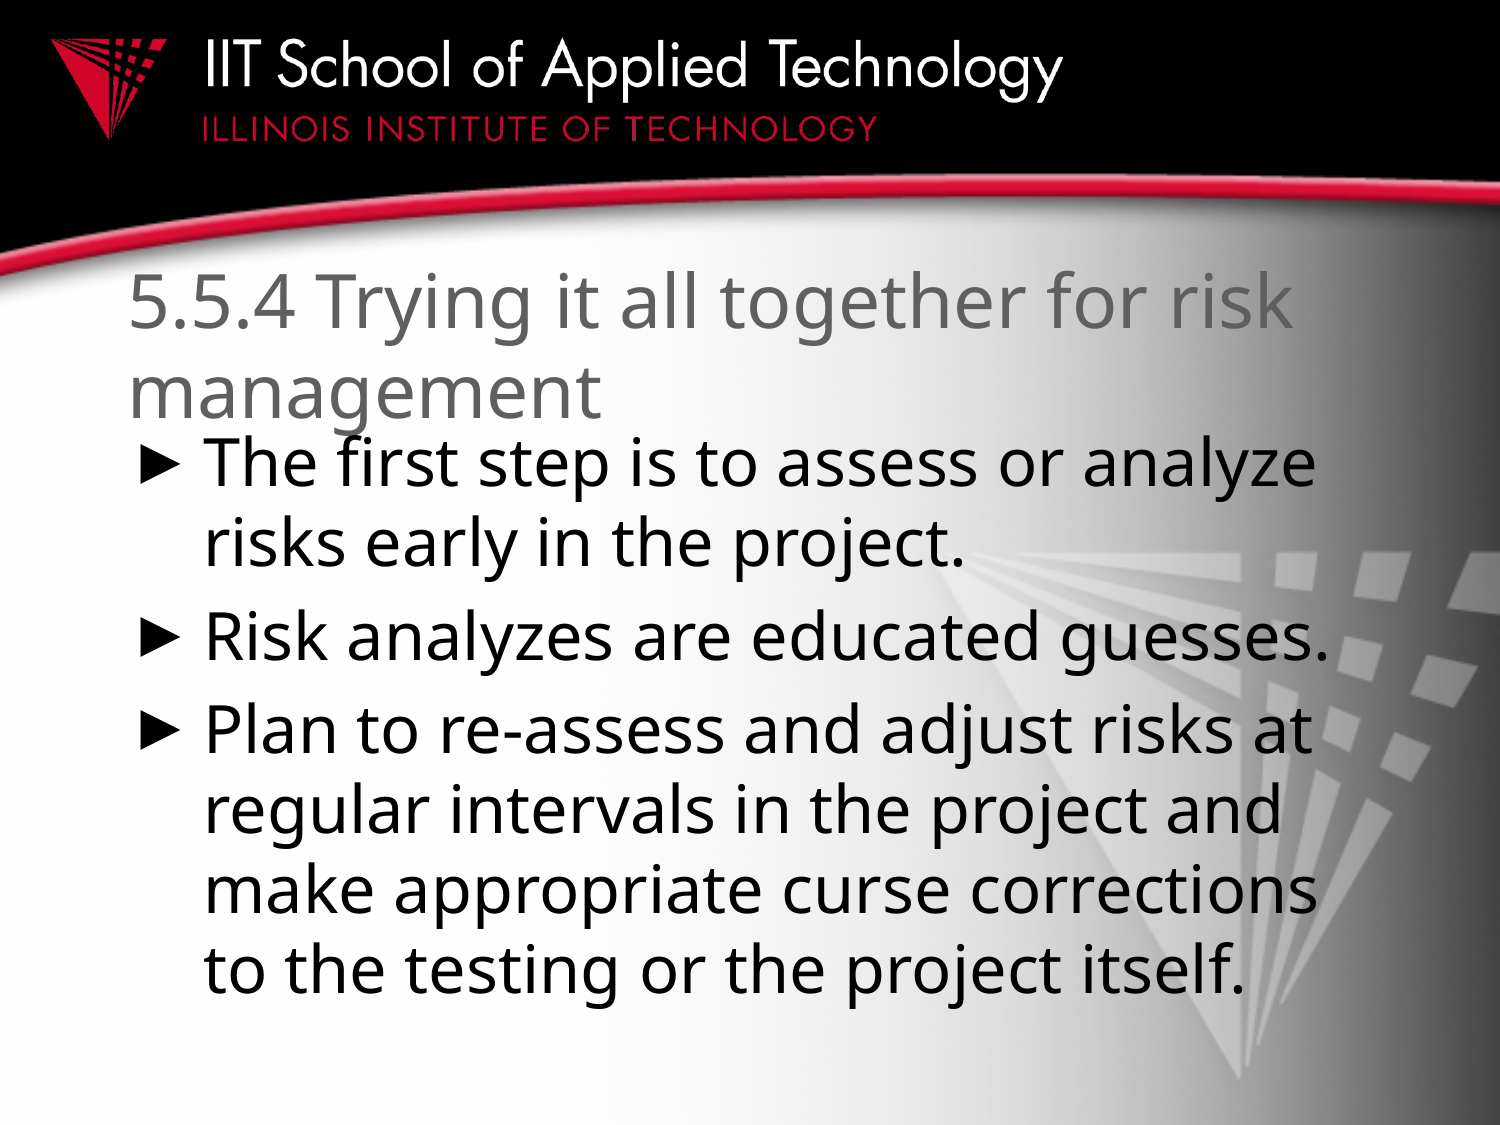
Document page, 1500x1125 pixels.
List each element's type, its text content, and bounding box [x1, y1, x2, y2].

title 5.5.4 Trying it all together for risk management [112, 249, 1388, 412]
picture [0, 0, 1500, 1125]
list The first step is to assess or analyze risks early in the project. Risk analyzes are educated guesses. Plan to re-assess and adjust risks at regular intervals in the project and make appropriate curse corrections to the testing or the project itself. [112, 412, 1388, 1063]
